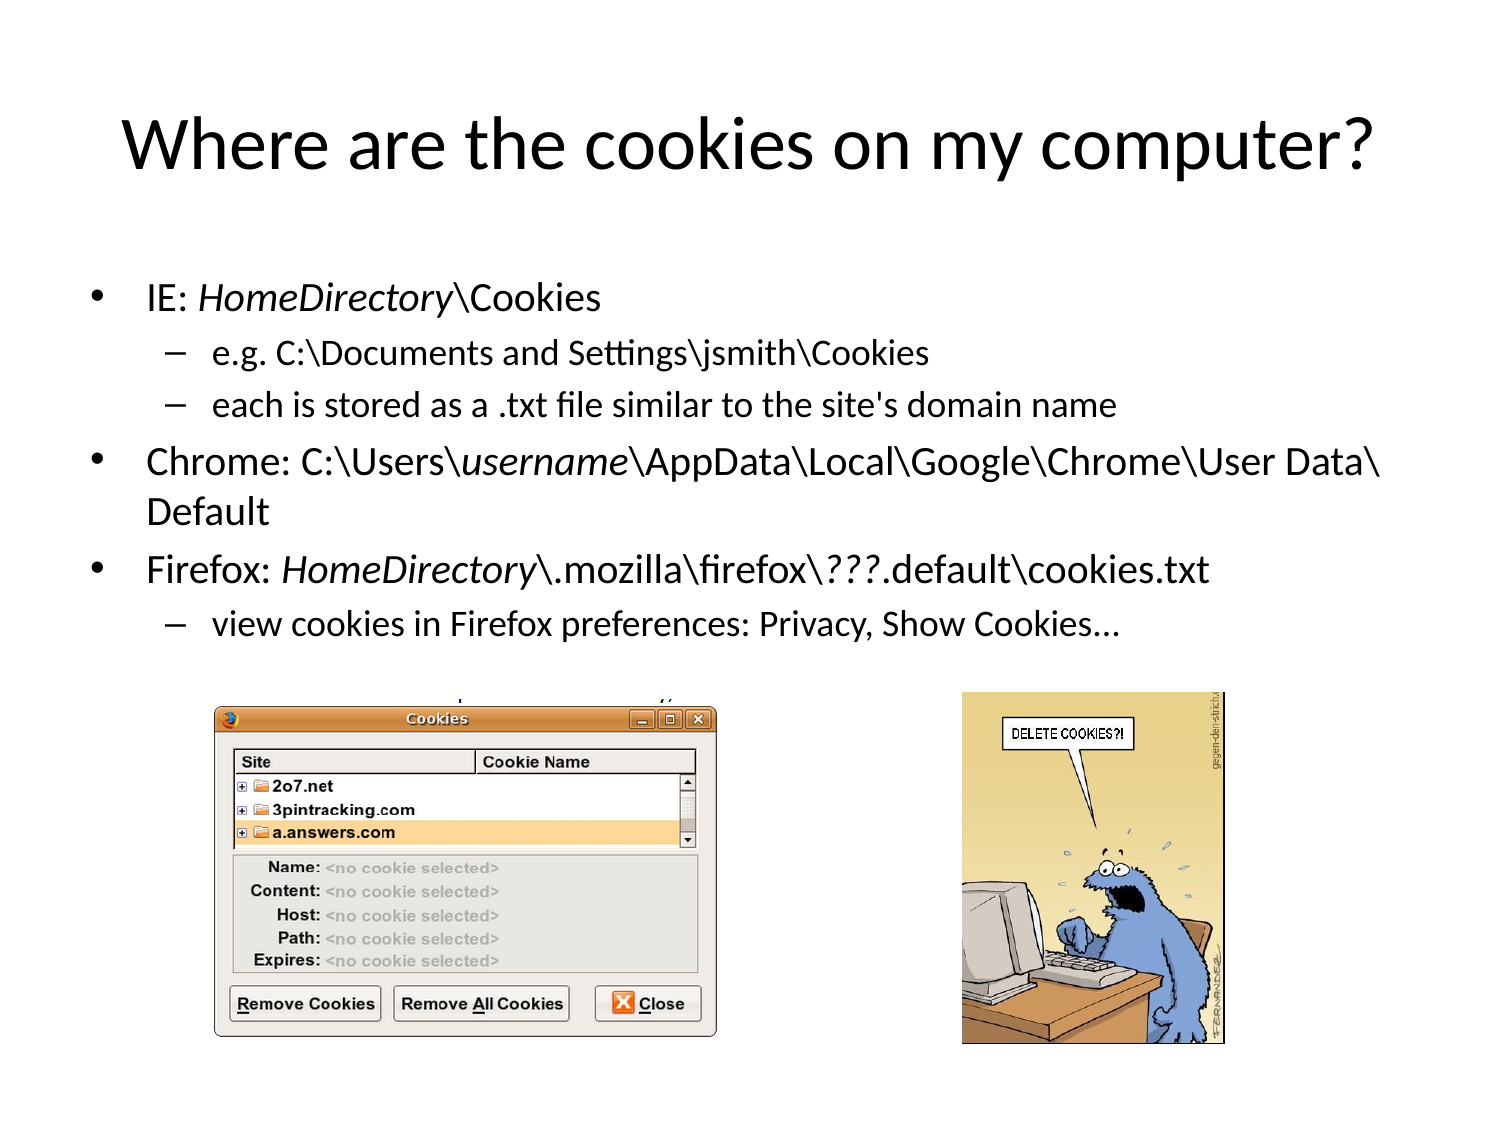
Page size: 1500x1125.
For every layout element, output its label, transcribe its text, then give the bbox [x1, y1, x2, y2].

list IE: HomeDirectory\Cookies e.g. C:\Documents and Settings\jsmith\Cookies each is stored as a .txt file similar to the site's domain name Chrome: C:\Users\username\AppData\Local\Google\Chrome\User Data\Default Firefox: HomeDirectory\.mozilla\firefox\???.default\cookies.txt view cookies in Firefox preferences: Privacy, Show Cookies... [75, 262, 1425, 1005]
picture [962, 692, 1225, 1044]
title Where are the cookies on my computer? [75, 45, 1425, 233]
picture [212, 699, 726, 1046]
